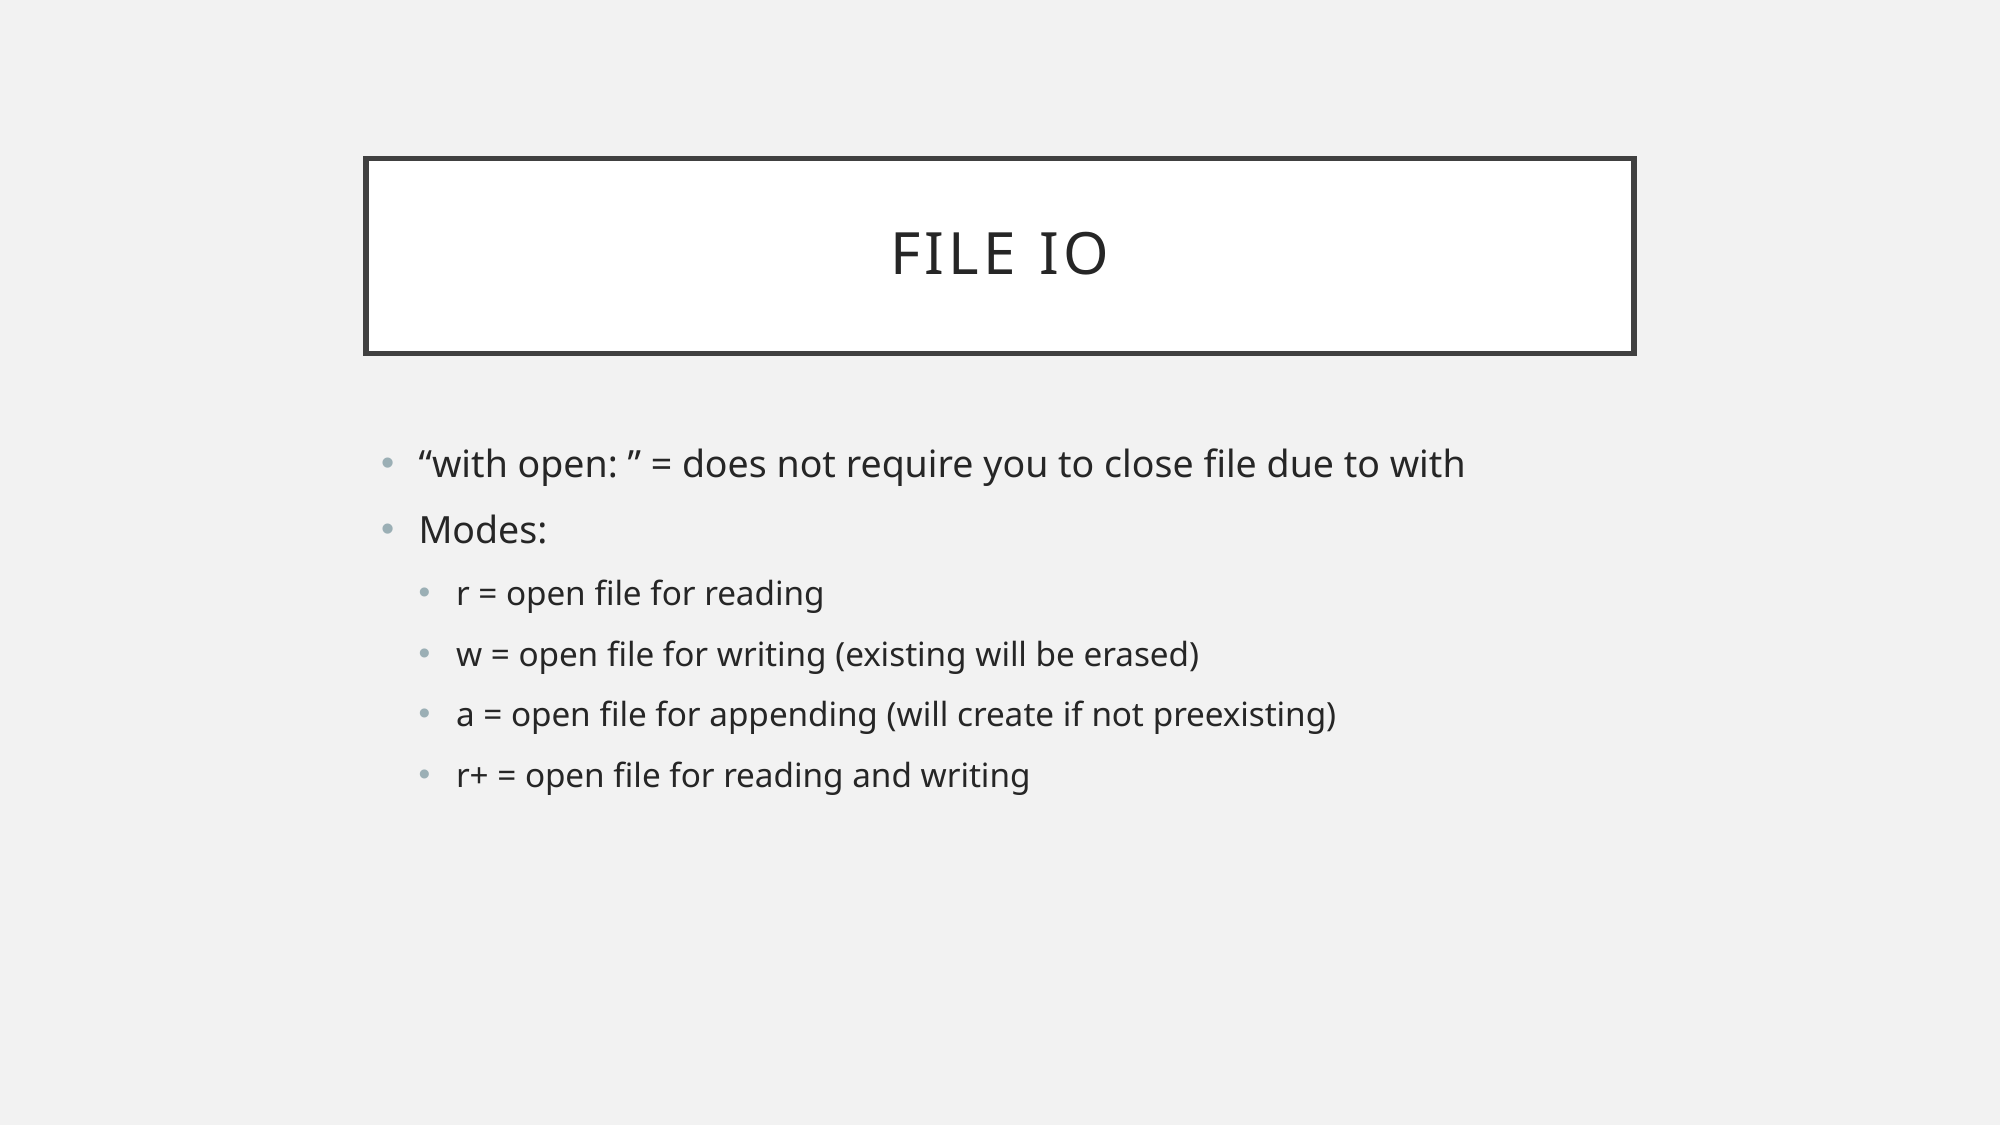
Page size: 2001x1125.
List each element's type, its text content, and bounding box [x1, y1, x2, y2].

list “with open: ” = does not require you to close file due to with Modes: r = open file for reading w = open file for writing (existing will be erased) a = open file for appending (will create if not preexisting) r+ = open file for reading and writing [366, 432, 1634, 942]
title File io [363, 156, 1637, 356]
